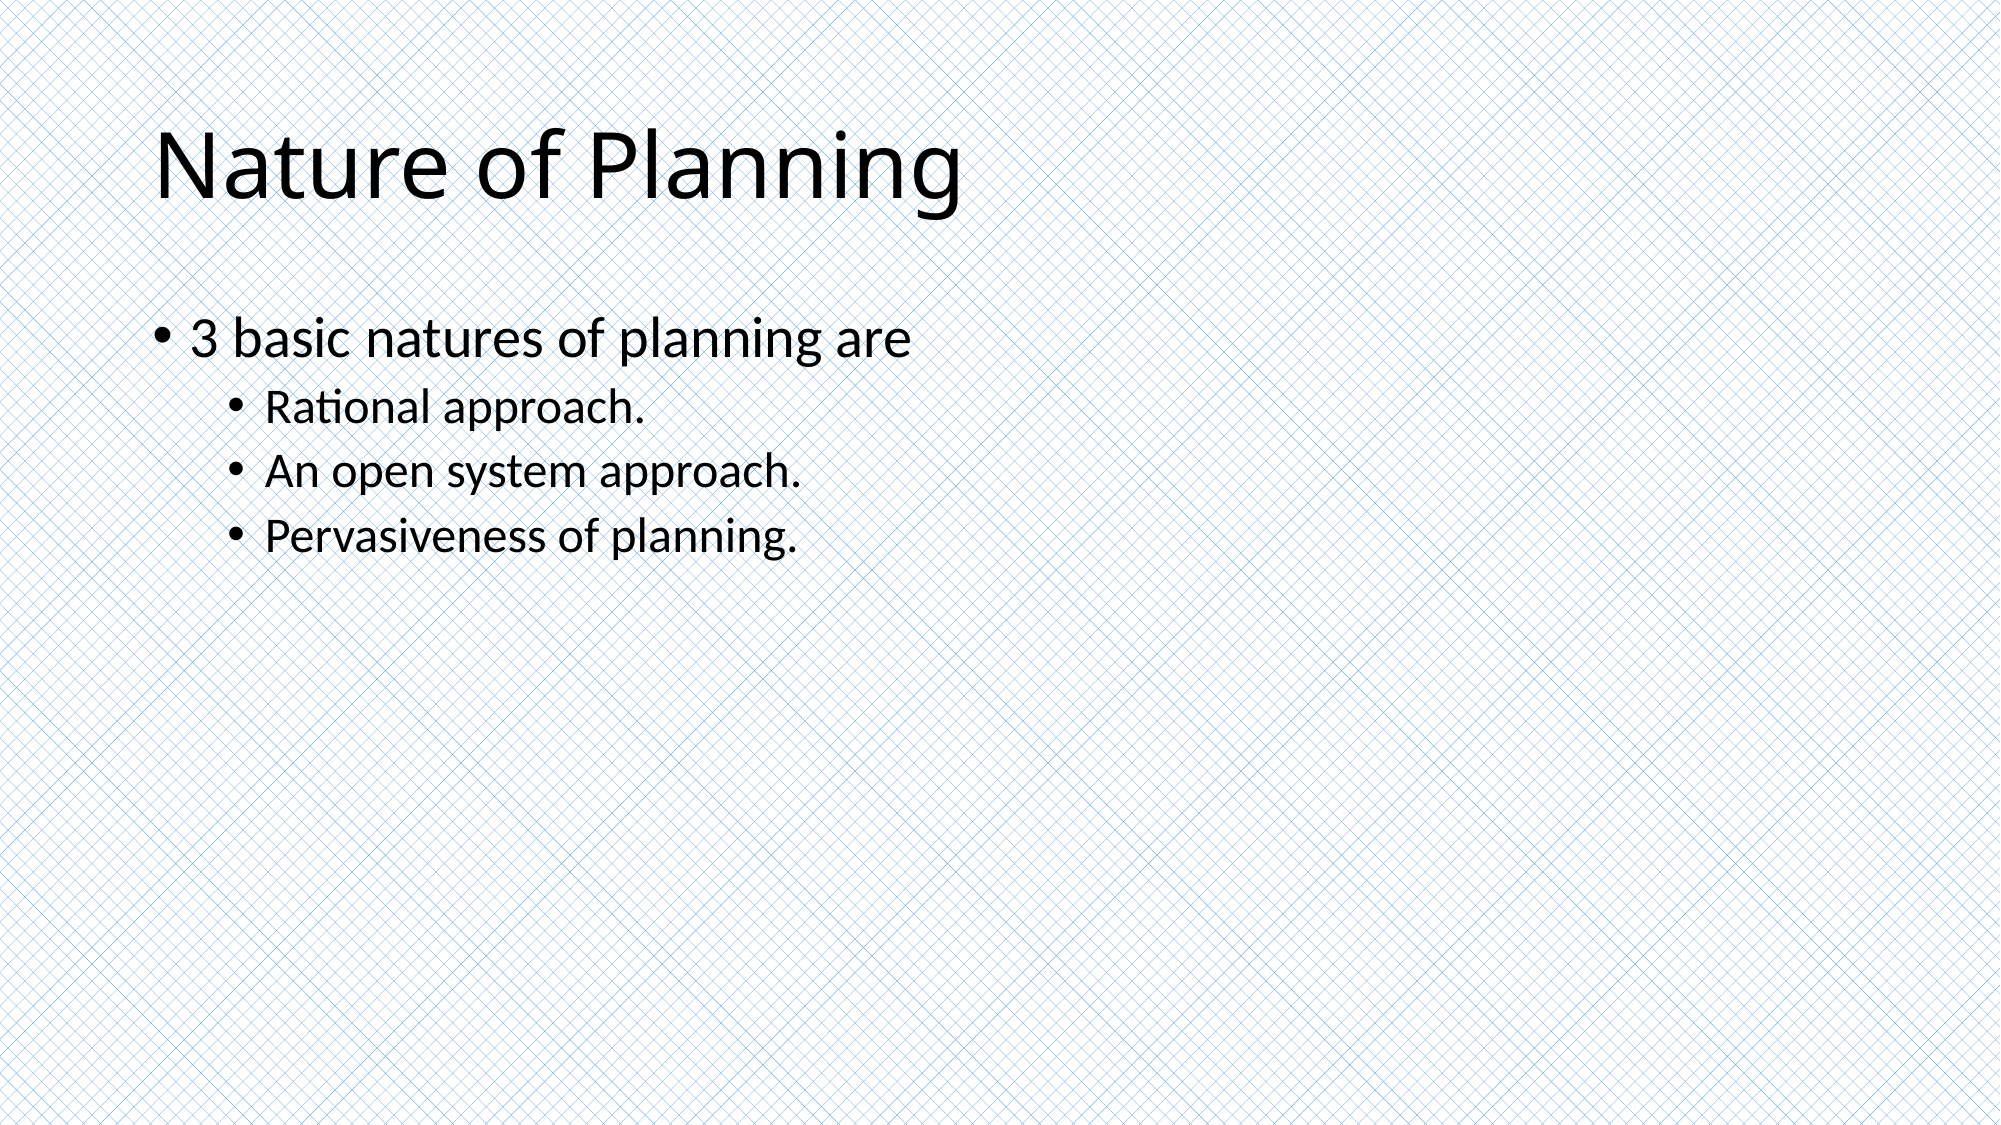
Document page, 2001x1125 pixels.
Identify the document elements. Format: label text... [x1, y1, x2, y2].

title Nature of Planning [137, 59, 1863, 278]
list 3 basic natures of planning are Rational approach. An open system approach. Pervasiveness of planning. [137, 299, 1863, 1014]
